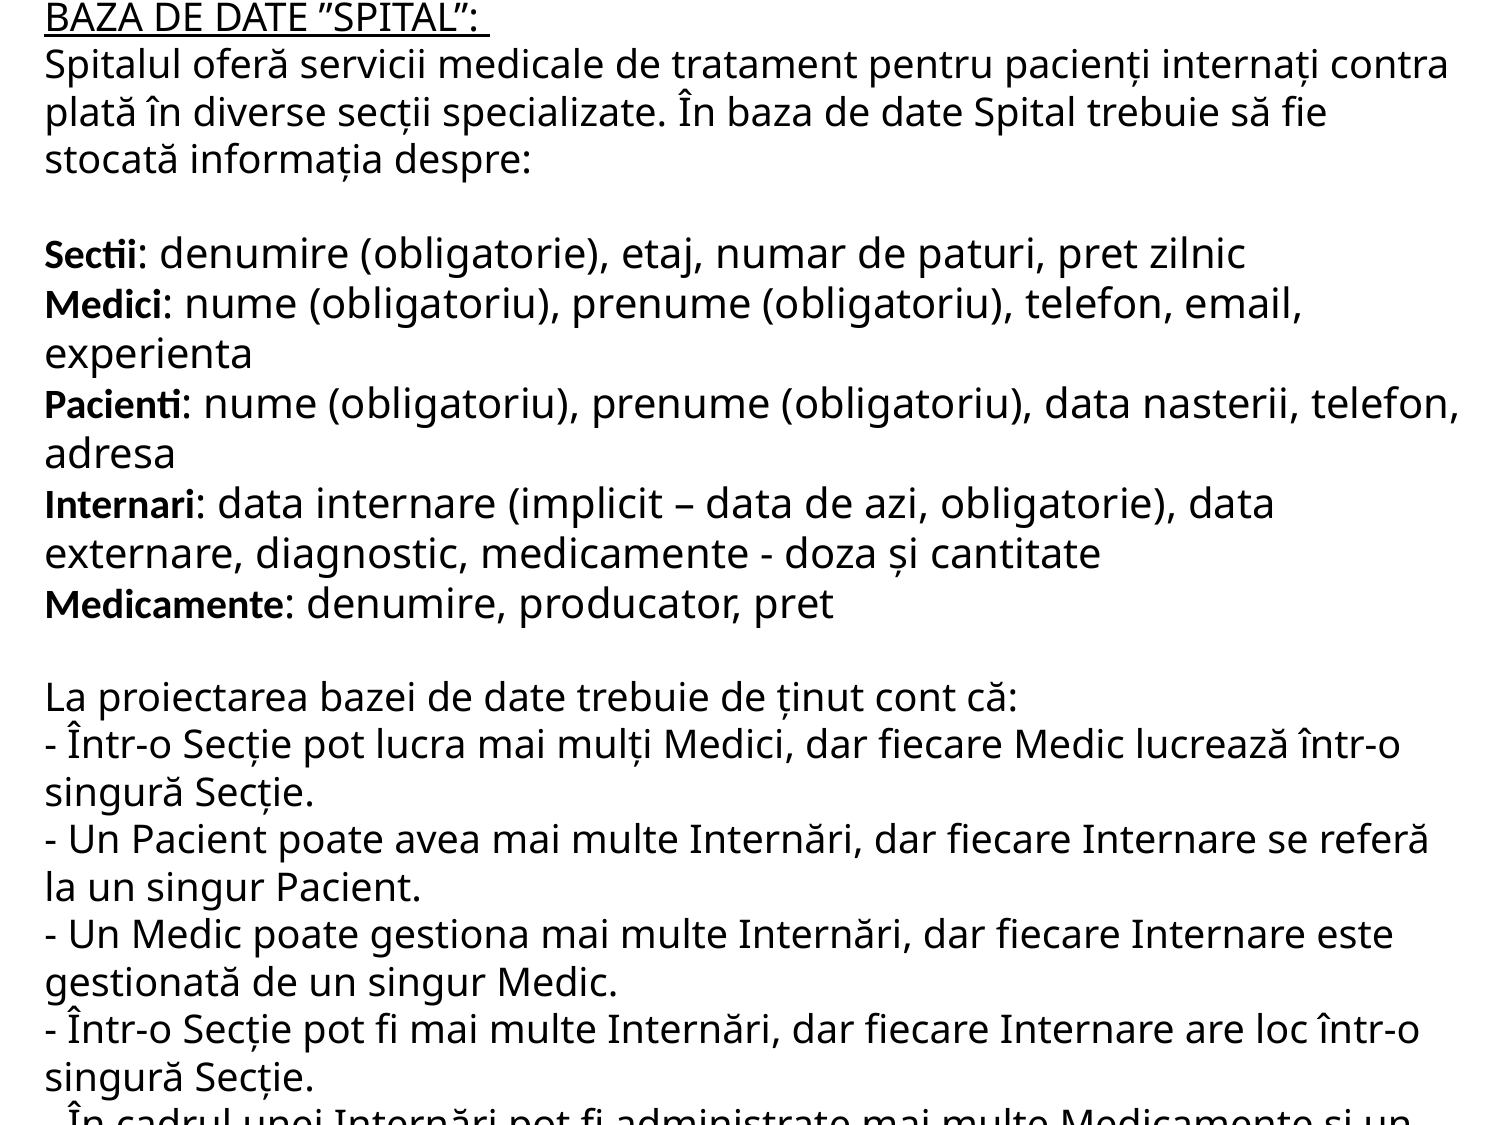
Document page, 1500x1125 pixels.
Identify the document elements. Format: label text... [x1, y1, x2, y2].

title Sarcină 1: BAZA DE DATE ”SPITAL”: Spitalul oferă servicii medicale de tratament pentru pacienți internați contra plată în diverse secții specializate. În baza de date Spital trebuie să fie stocată informația despre: Sectii: denumire (obligatorie), etaj, numar de paturi, pret zilnic Medici: nume (obligatoriu), prenume (obligatoriu), telefon, email, experienta Pacienti: nume (obligatoriu), prenume (obligatoriu), data nasterii, telefon, adresa Internari: data internare (implicit – data de azi, obligatorie), data externare, diagnostic, medicamente - doza și cantitate Medicamente: denumire, producator, pret La proiectarea bazei de date trebuie de ținut cont că: - Într-o Secție pot lucra mai mulți Medici, dar fiecare Medic lucrează într-o singură Secție. - Un Pacient poate avea mai multe Internări, dar fiecare Internare se referă la un singur Pacient. - Un Medic poate gestiona mai multe Internări, dar fiecare Internare este gestionată de un singur Medic. - Într-o Secție pot fi mai multe Internări, dar fiecare Internare are loc într-o singură Secție. - În cadrul unei Internări pot fi administrate mai multe Medicamente și un Medicament poate fi prescris pentru mai multe Internări. [29, 0, 1483, 1106]
